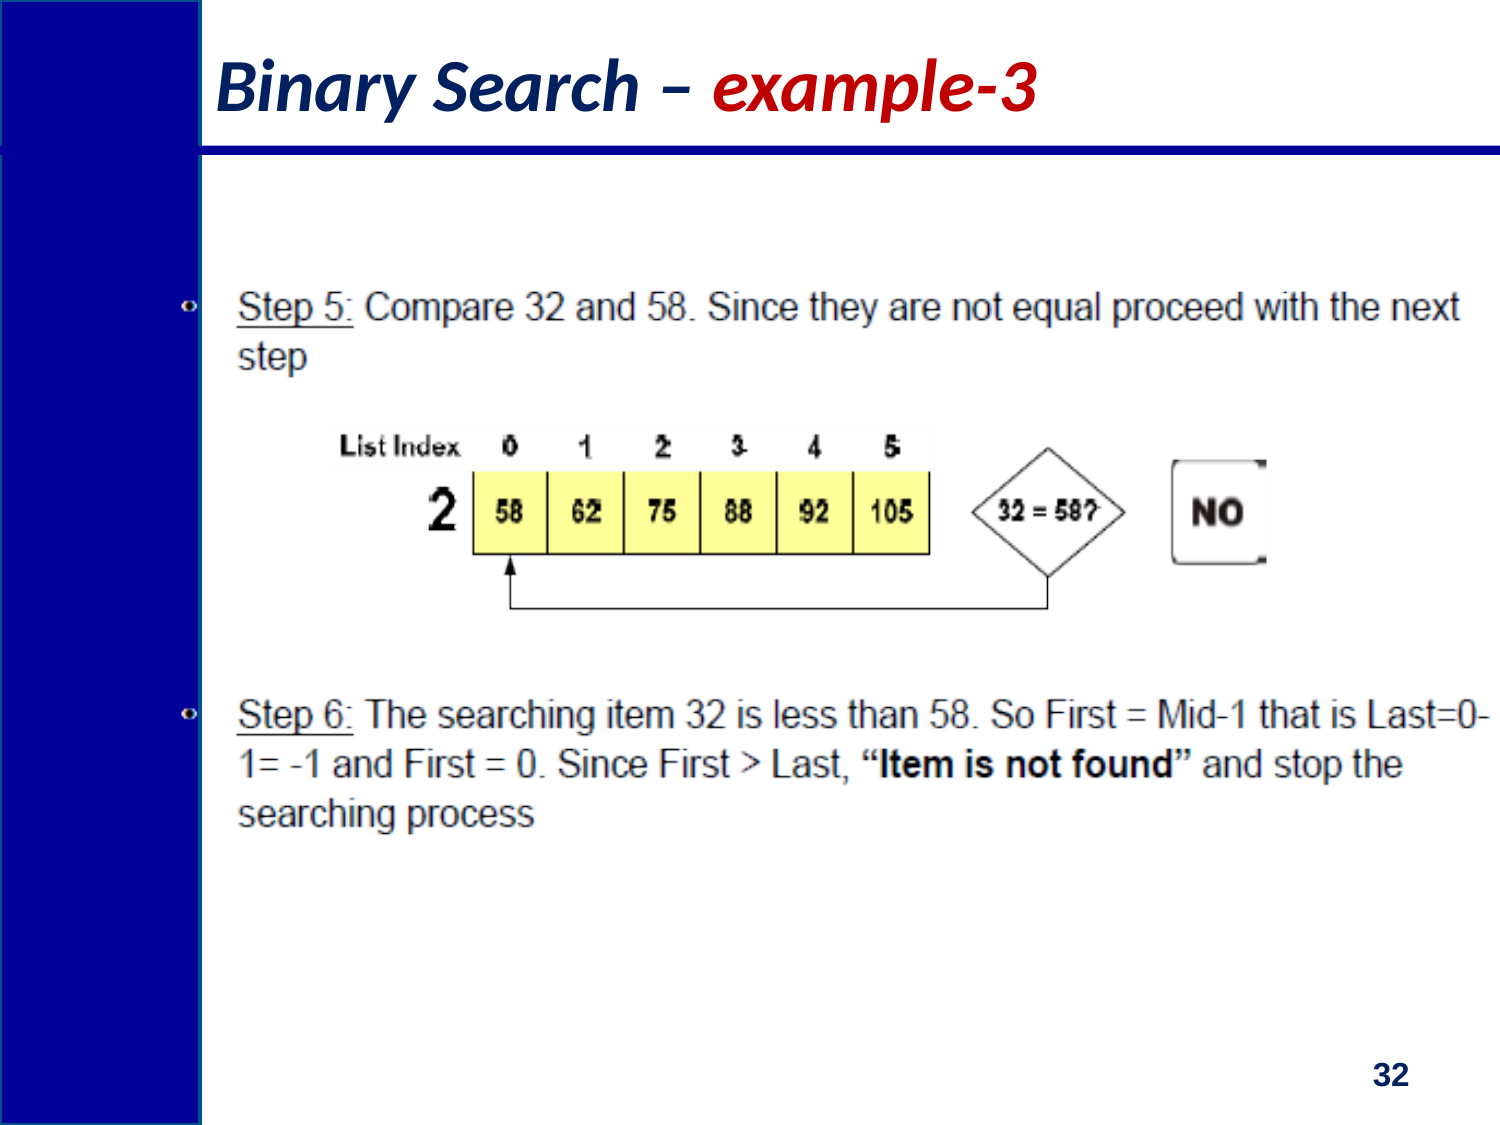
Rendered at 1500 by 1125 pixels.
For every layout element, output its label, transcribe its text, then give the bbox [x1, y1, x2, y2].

title Binary Search – example-3 [200, 24, 1375, 138]
picture [180, 287, 1500, 838]
slide_number 32 [1312, 1042, 1425, 1103]
